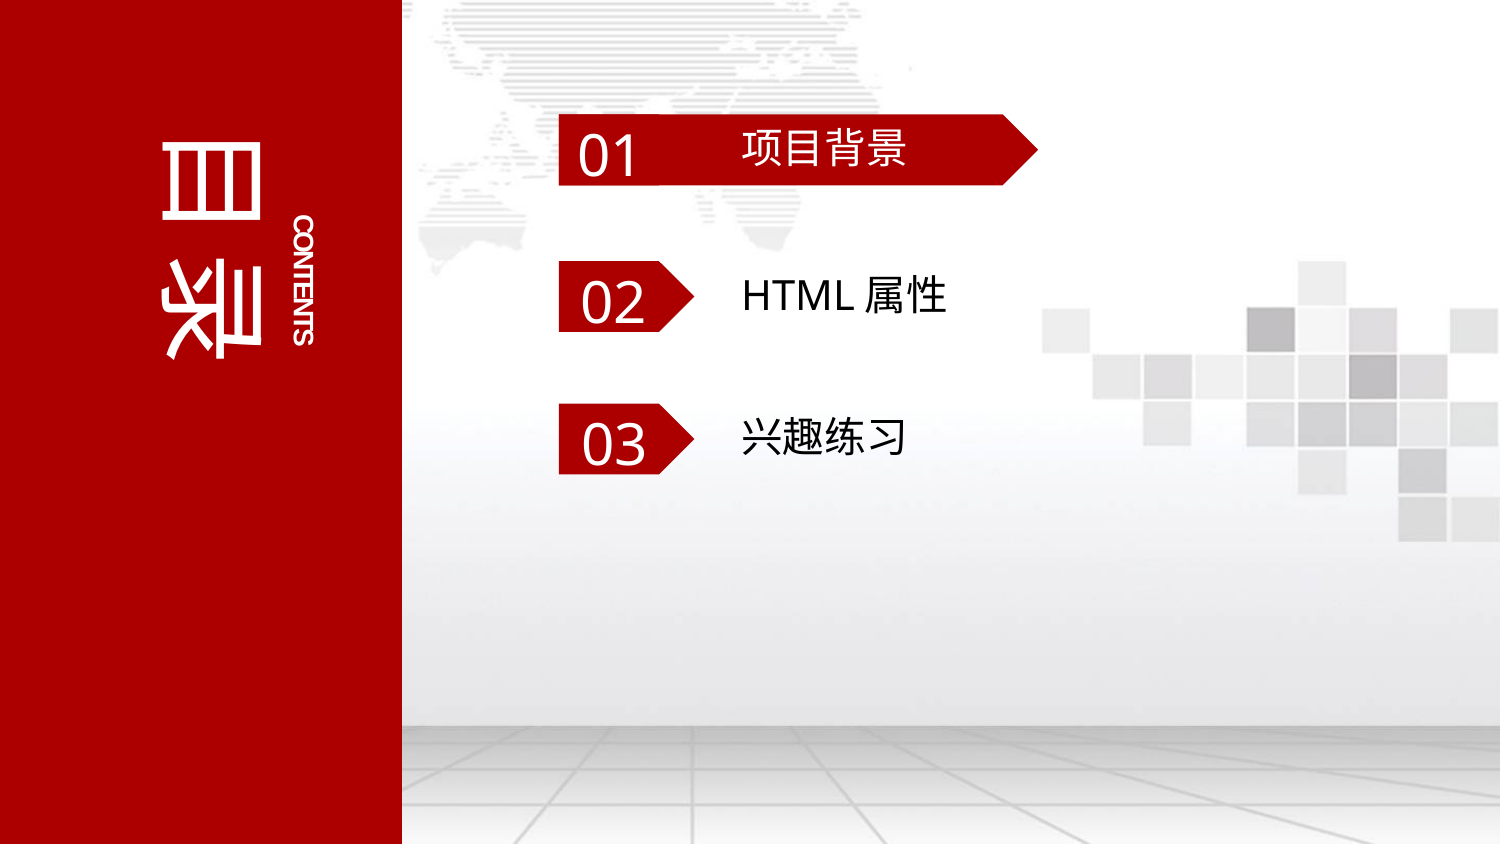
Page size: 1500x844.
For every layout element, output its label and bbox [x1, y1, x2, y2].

text_box [123, 109, 330, 399]
picture [0, 0, 1500, 844]
